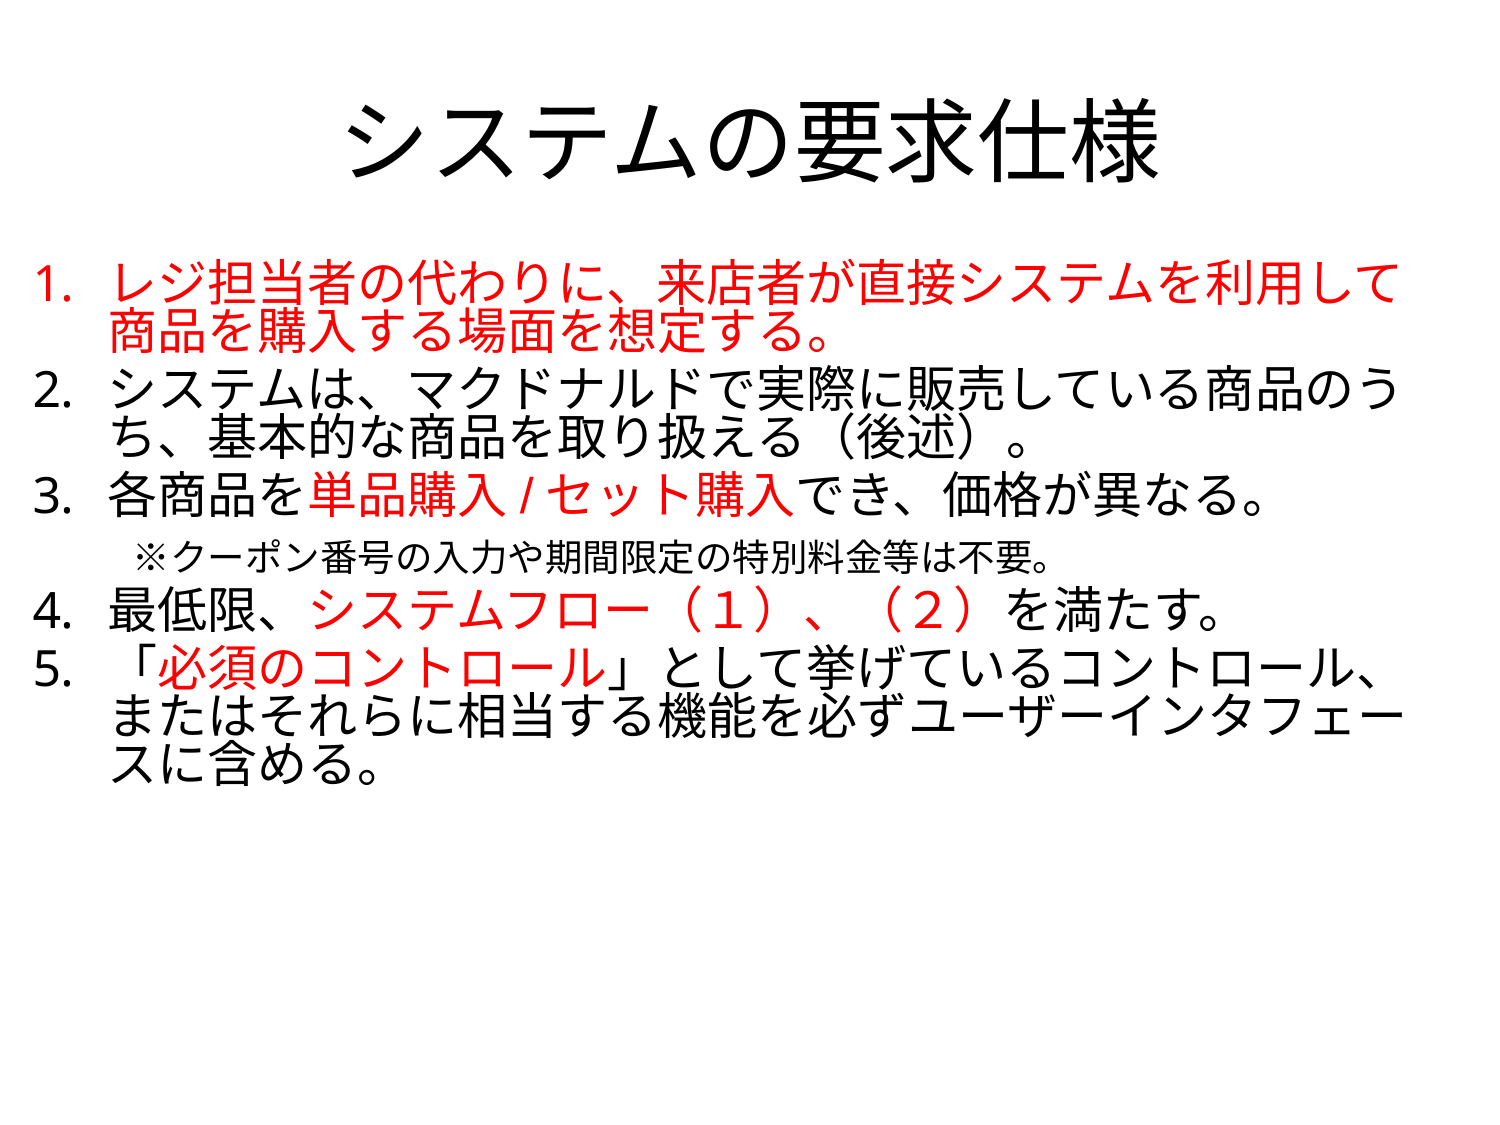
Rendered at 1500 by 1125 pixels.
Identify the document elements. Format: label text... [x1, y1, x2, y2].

title システムの要求仕様 [75, 45, 1425, 233]
list レジ担当者の代わりに、来店者が直接システムを利用して商品を購入する場面を想定する。 システムは、マクドナルドで実際に販売している商品のうち、基本的な商品を取り扱える（後述）。 各商品を単品購入/セット購入でき、価格が異なる。 ※クーポン番号の入力や期間限定の特別料金等は不要。 最低限、システムフロー（１）、（２）を満たす。 「必須のコントロール」として挙げているコントロール、またはそれらに相当する機能を必ずユーザーインタフェースに含める。 [17, 255, 1465, 882]
